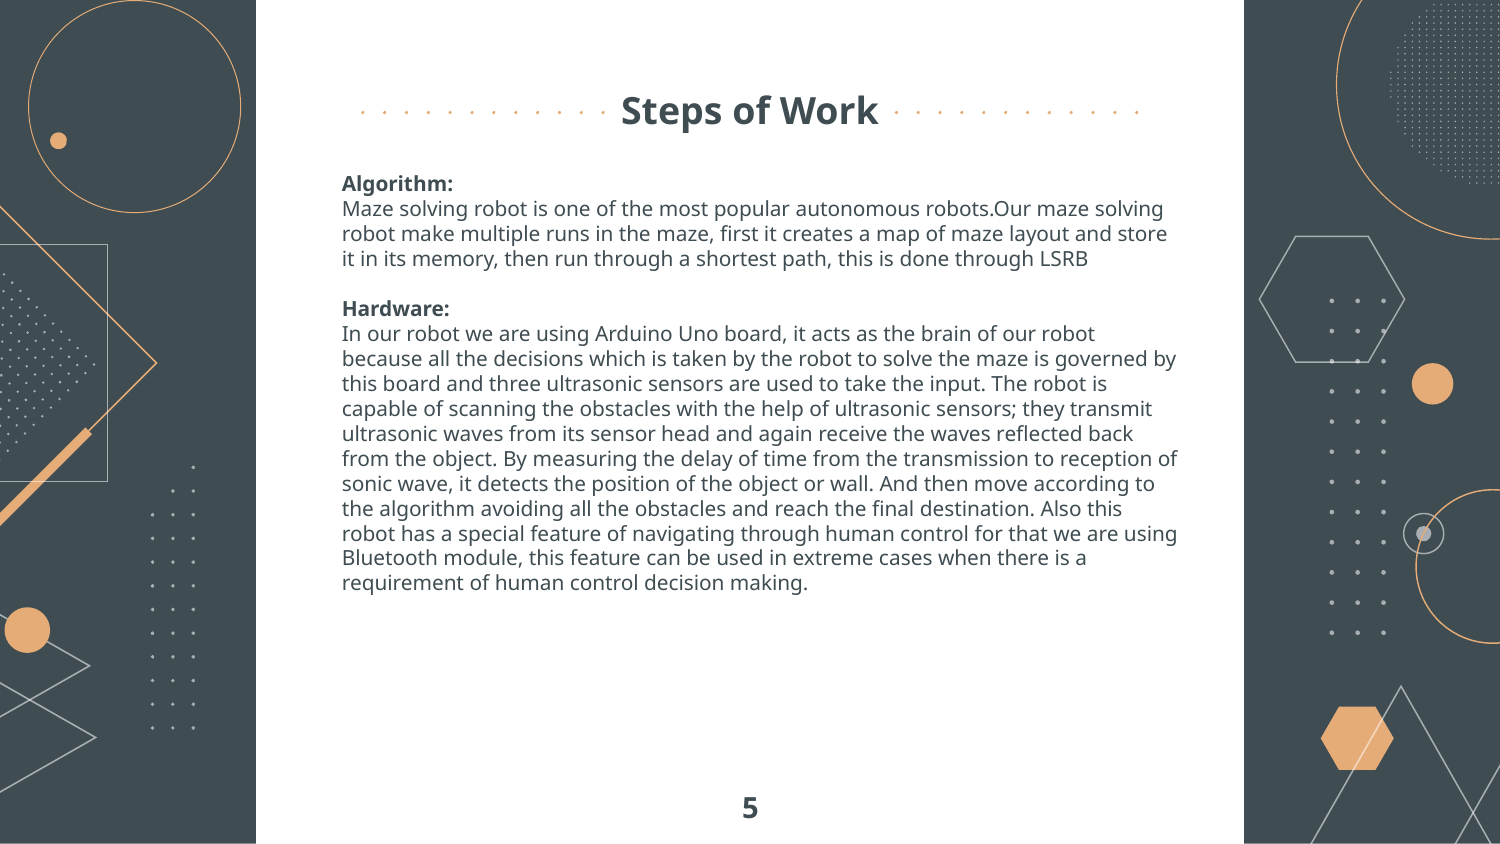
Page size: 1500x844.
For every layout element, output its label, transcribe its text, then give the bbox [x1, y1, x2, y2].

text_box Algorithm: Maze solving robot is one of the most popular autonomous robots.Our maze solving robot make multiple runs in the maze, first it creates a map of maze layout and store it in its memory, then run through a shortest path, this is done through LSRB Hardware: In our robot we are using Arduino Uno board, it acts as the brain of our robot because all the decisions which is taken by the robot to solve the maze is governed by this board and three ultrasonic sensors are used to take the input. The robot is capable of scanning the obstacles with the help of ultrasonic sensors; they transmit ultrasonic waves from its sensor head and again receive the waves reflected back from the object. By measuring the delay of time from the transmission to reception of sonic wave, it detects the position of the object or wall. And then move according to the algorithm avoiding all the obstacles and reach the final destination. Also this robot has a special feature of navigating through human control for that we are using Bluetooth module, this feature can be used in extreme cases when there is a requirement of human control decision making. [327, 162, 1196, 628]
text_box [360, 110, 606, 115]
text_box 5 [702, 781, 799, 832]
title Steps of Work [278, 71, 1222, 166]
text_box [894, 110, 1140, 115]
